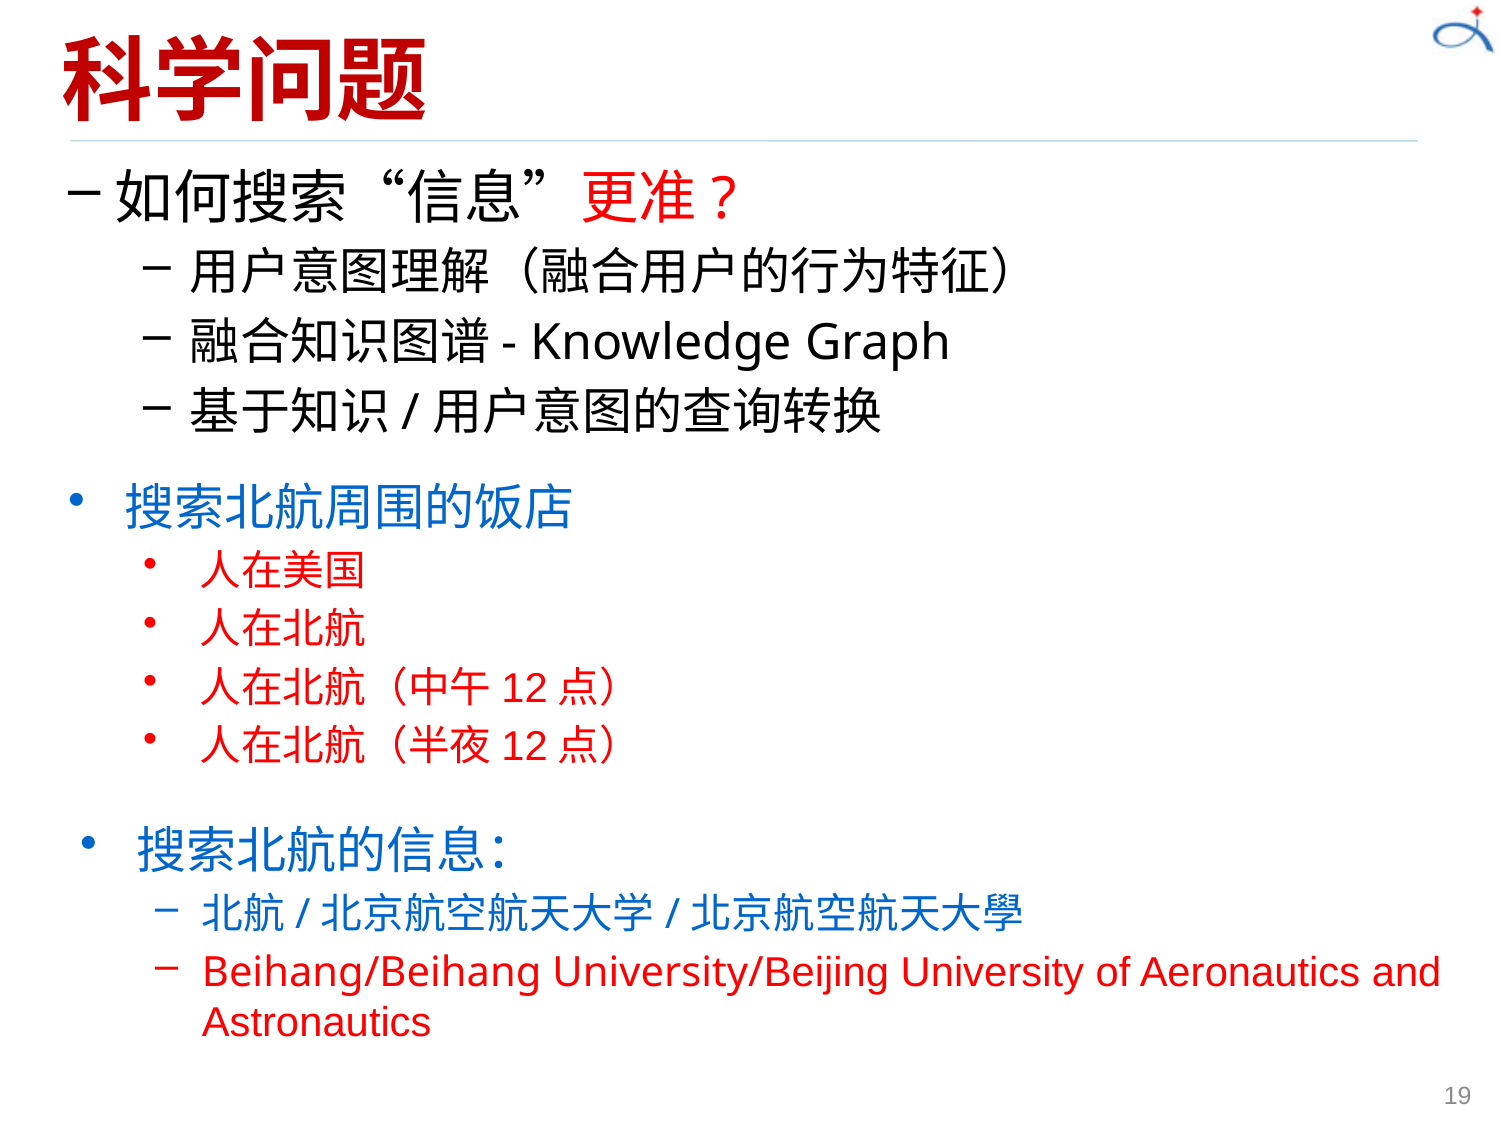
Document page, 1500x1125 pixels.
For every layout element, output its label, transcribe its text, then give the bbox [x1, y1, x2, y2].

title 科学问题 [46, 11, 1419, 143]
text_box 搜索北航周围的饭店 人在美国 人在北航 人在北航（中午12点） 人在北航（半夜12点） [53, 468, 1448, 771]
list 搜索北航的信息： 北航/北京航空航天大学/北京航空航天大學 Beihang/Beihang University/Beijing University of Aeronautics and Astronautics [64, 810, 1460, 1047]
text_box 如何搜索“信息”更准? 用户意图理解（融合用户的行为特征） 融合知识图谱- Knowledge Graph 基于知识/用户意图的查询转换 [53, 152, 1448, 468]
picture [1432, 5, 1495, 55]
slide_number 19 [1136, 1065, 1487, 1125]
